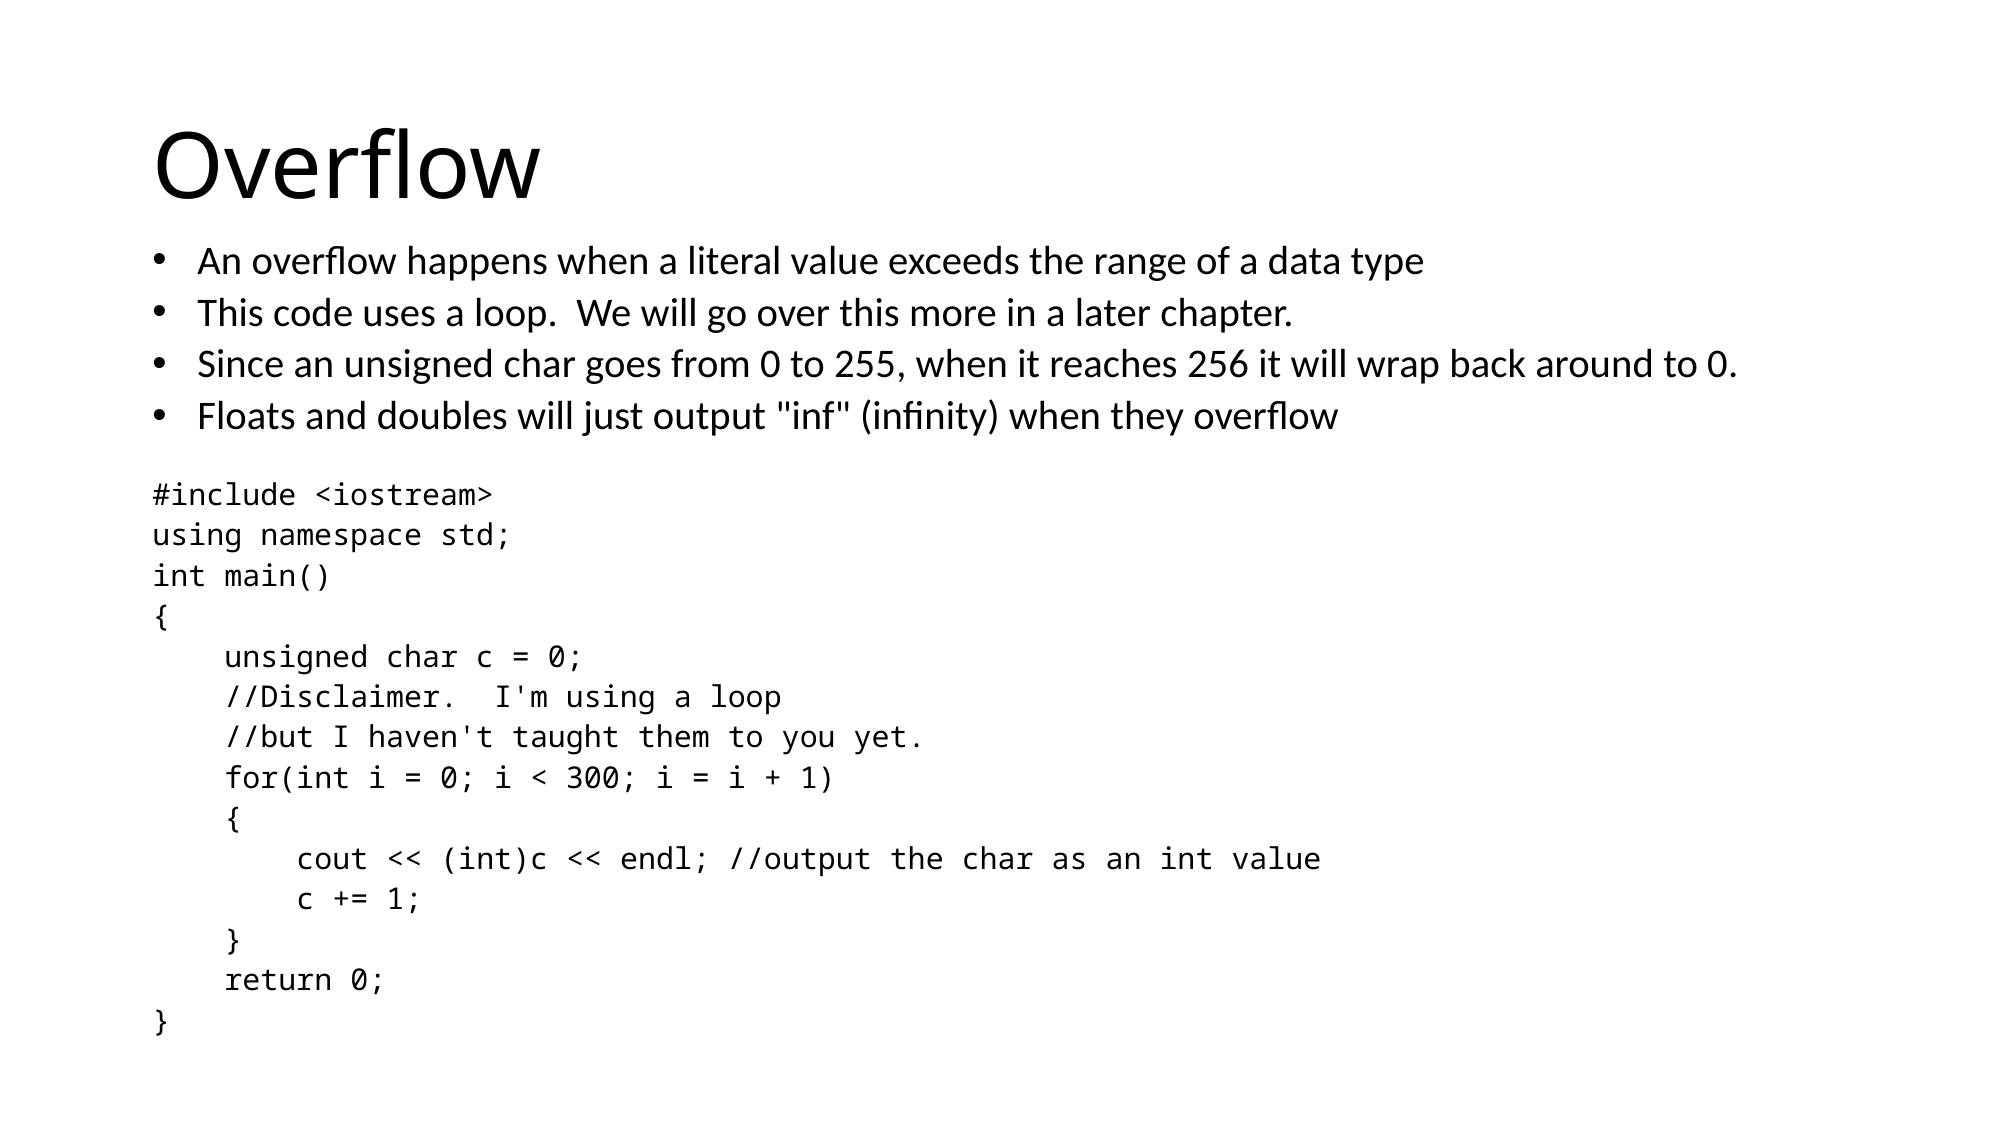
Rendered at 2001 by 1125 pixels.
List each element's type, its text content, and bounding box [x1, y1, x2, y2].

list An overflow happens when a literal value exceeds the range of a data type This code uses a loop. We will go over this more in a later chapter. Since an unsigned char goes from 0 to 255, when it reaches 256 it will wrap back around to 0. Floats and doubles will just output "inf" (infinity) when they overflow #include <iostream> using namespace std; int main() { unsigned char c = 0; //Disclaimer. I'm using a loop //but I haven't taught them to you yet. for(int i = 0; i < 300; i = i + 1) { cout << (int)c << endl; //output the char as an int value c += 1; } return 0; } [137, 231, 1863, 1062]
title Overflow [137, 59, 1863, 231]
